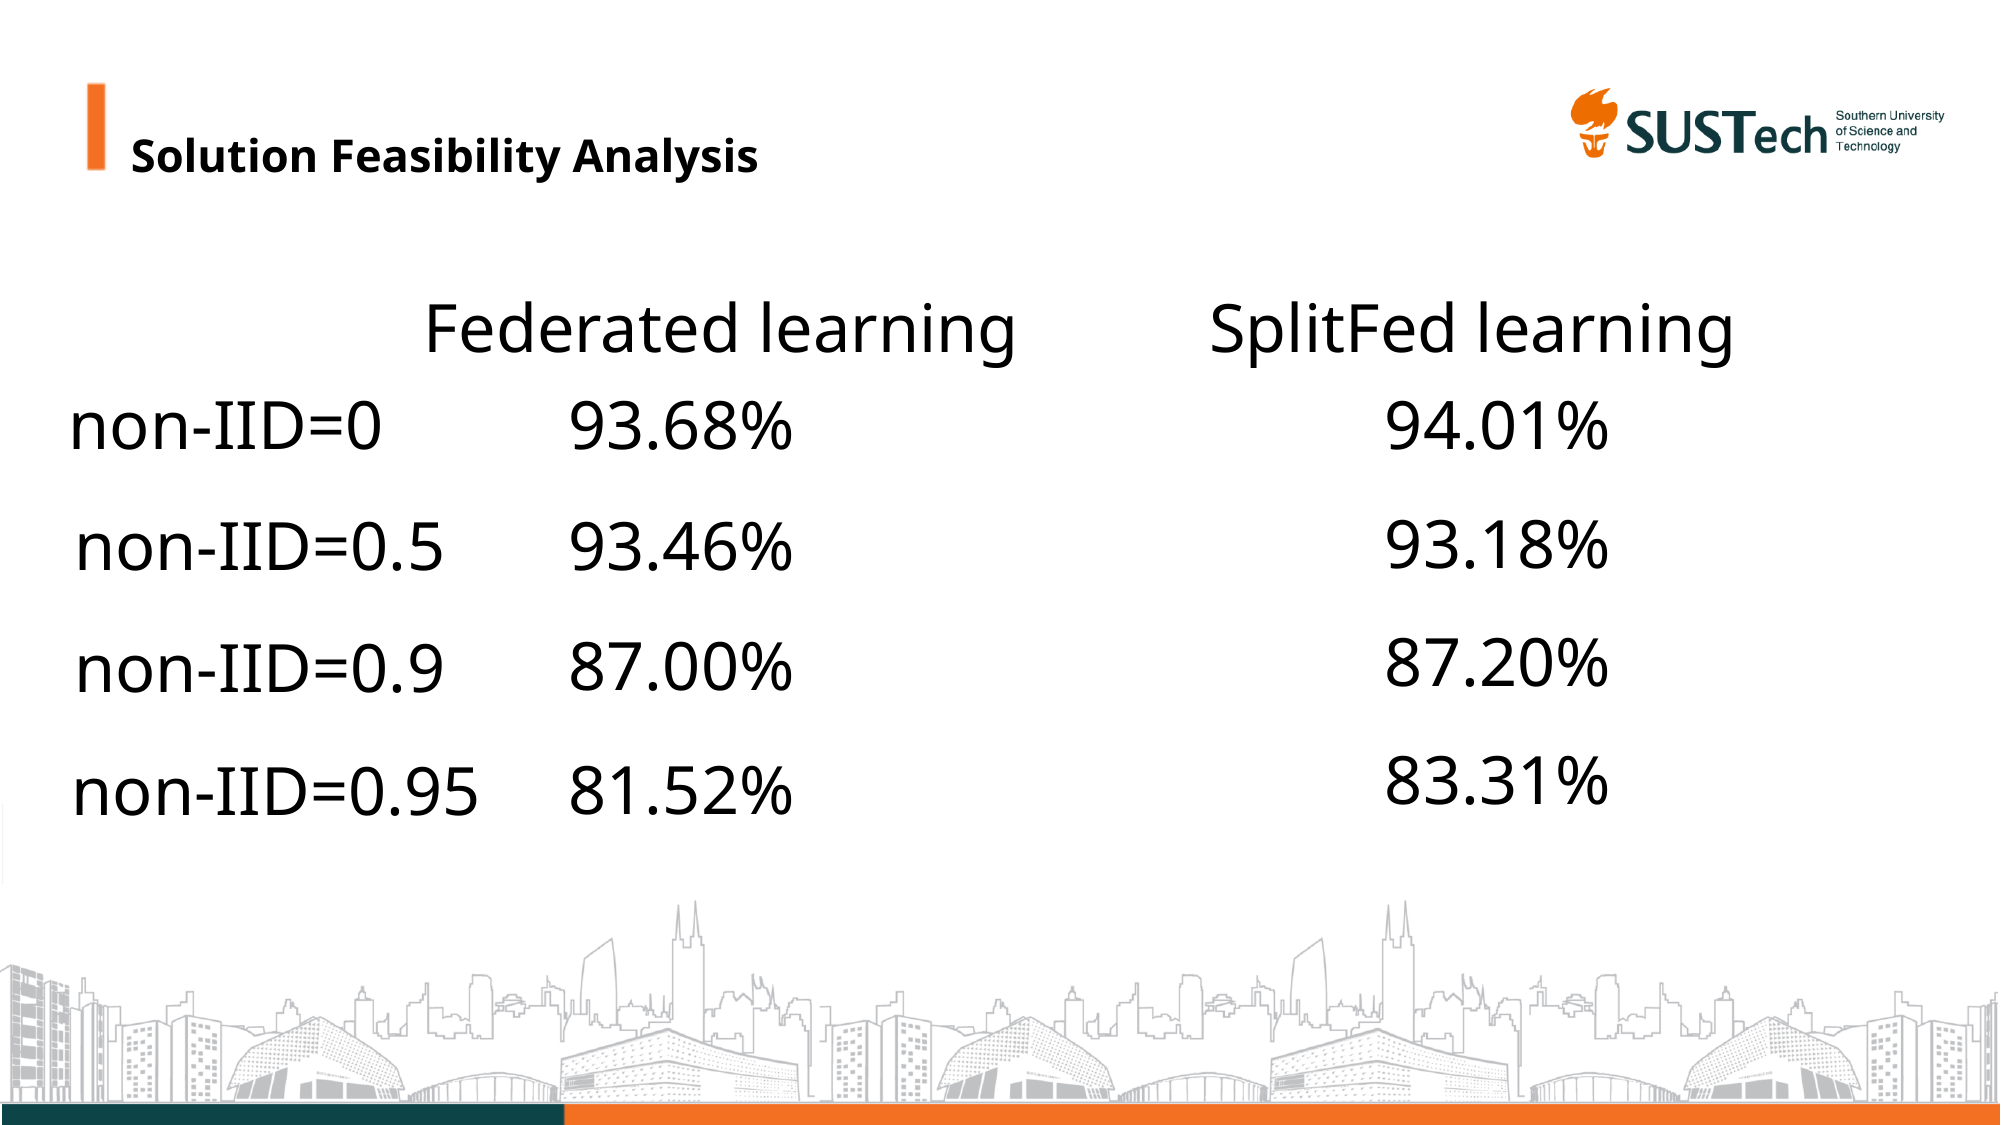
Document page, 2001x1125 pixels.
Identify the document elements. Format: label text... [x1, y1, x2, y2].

text_box 94.01% [1369, 375, 1626, 471]
text_box Federated learning [408, 277, 1034, 373]
text_box 81.52% [553, 740, 810, 805]
picture [0, 804, 2000, 1125]
text_box non-IID=0.95 [56, 741, 497, 805]
text_box non-IID=0.5 [59, 496, 461, 591]
title Solution Feasibility Analysis [116, 65, 1616, 190]
text_box 87.00% [553, 616, 810, 712]
text_box SplitFed learning [1194, 277, 1752, 373]
text_box non-IID=0.9 [59, 618, 461, 714]
text_box 93.68% [553, 375, 810, 471]
text_box 93.46% [553, 496, 810, 591]
picture [72, 50, 116, 204]
text_box non-IID=0 [54, 375, 399, 471]
text_box 83.31% [1369, 730, 1626, 805]
text_box 93.18% [1369, 494, 1626, 589]
picture [1560, 79, 1948, 175]
text_box 87.20% [1369, 612, 1626, 708]
